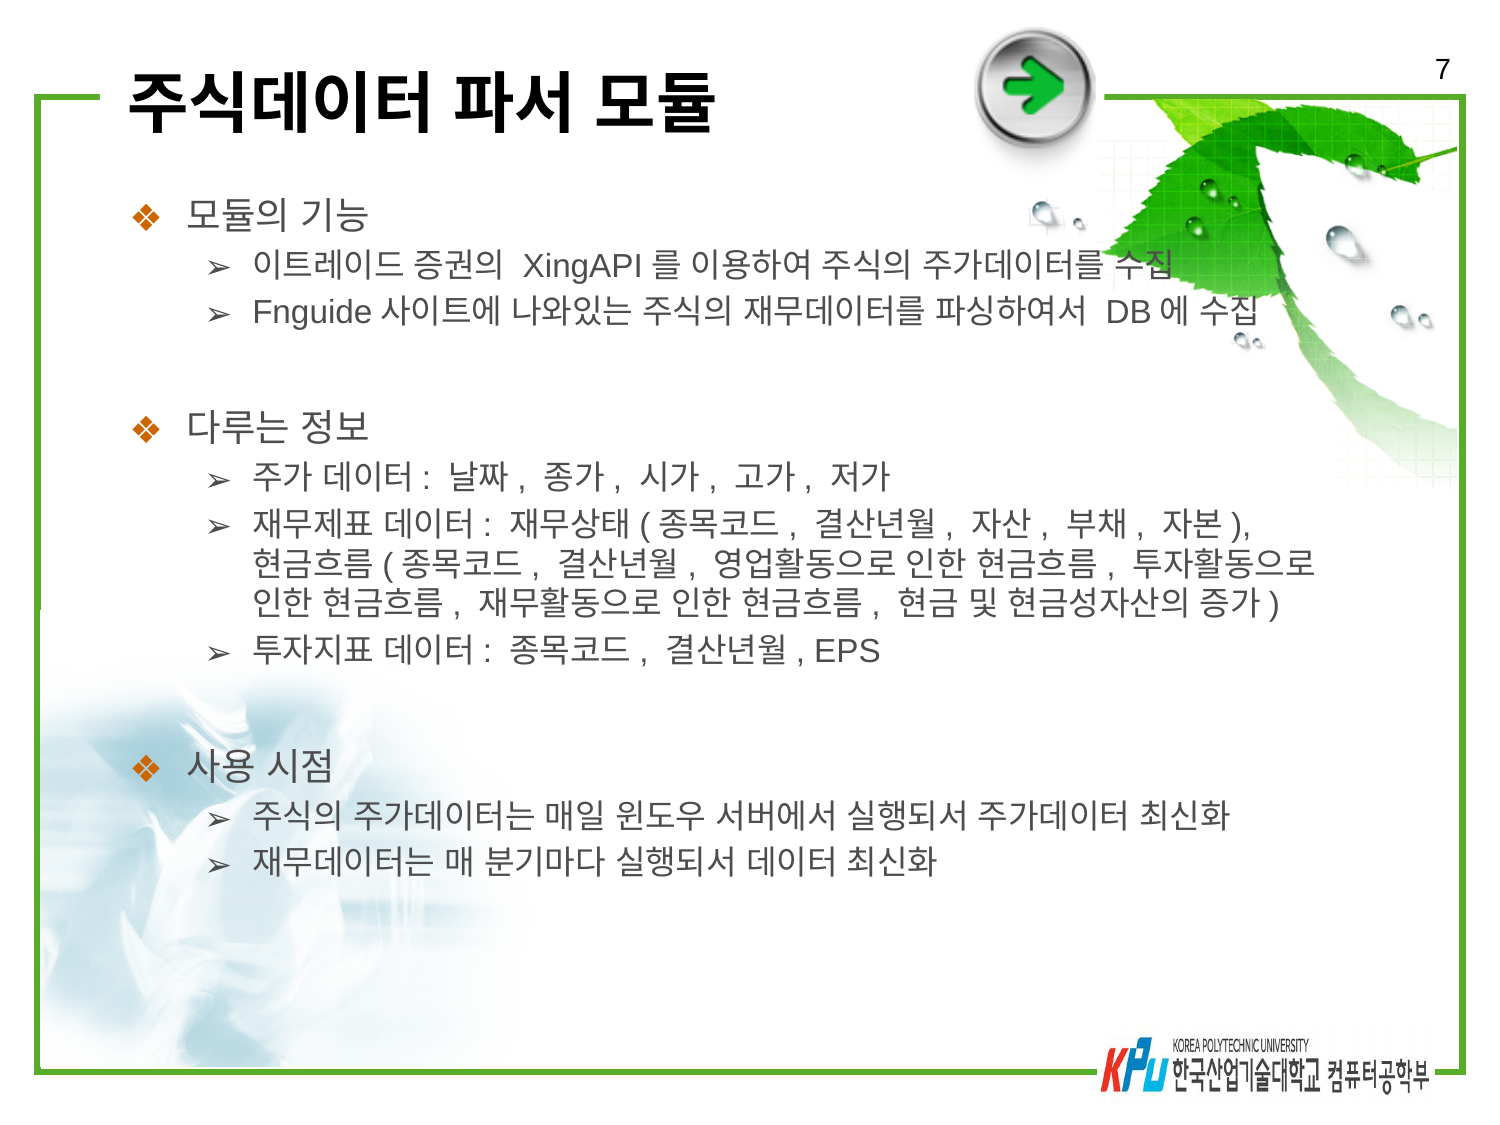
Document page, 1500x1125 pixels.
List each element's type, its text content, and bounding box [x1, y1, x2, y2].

list 모듈의 기능 이트레이드 증권의 XingAPI를 이용하여 주식의 주가데이터를 수집 Fnguide사이트에 나와있는 주식의 재무데이터를 파싱하여서 DB에 수집 다루는 정보 주가 데이터: 날짜, 종가, 시가, 고가, 저가 재무제표 데이터: 재무상태(종목코드, 결산년월, 자산, 부채, 자본), 현금흐름(종목코드, 결산년월, 영업활동으로 인한 현금흐름, 투자활동으로 인한 현금흐름, 재무활동으로 인한 현금흐름, 현금 및 현금성자산의 증가) 투자지표 데이터: 종목코드, 결산년월, EPS 사용 시점 주식의 주가데이터는 매일 윈도우 서버에서 실행되서 주가데이터 최신화 재무데이터는 매 분기마다 실행되서 데이터 최신화 [49, 184, 1400, 959]
picture [974, 27, 1457, 518]
title 주식데이터 파서 모듈 [112, 54, 875, 147]
text_box 7 [1116, 42, 1467, 83]
picture [40, 610, 554, 1067]
picture [1097, 1024, 1435, 1106]
